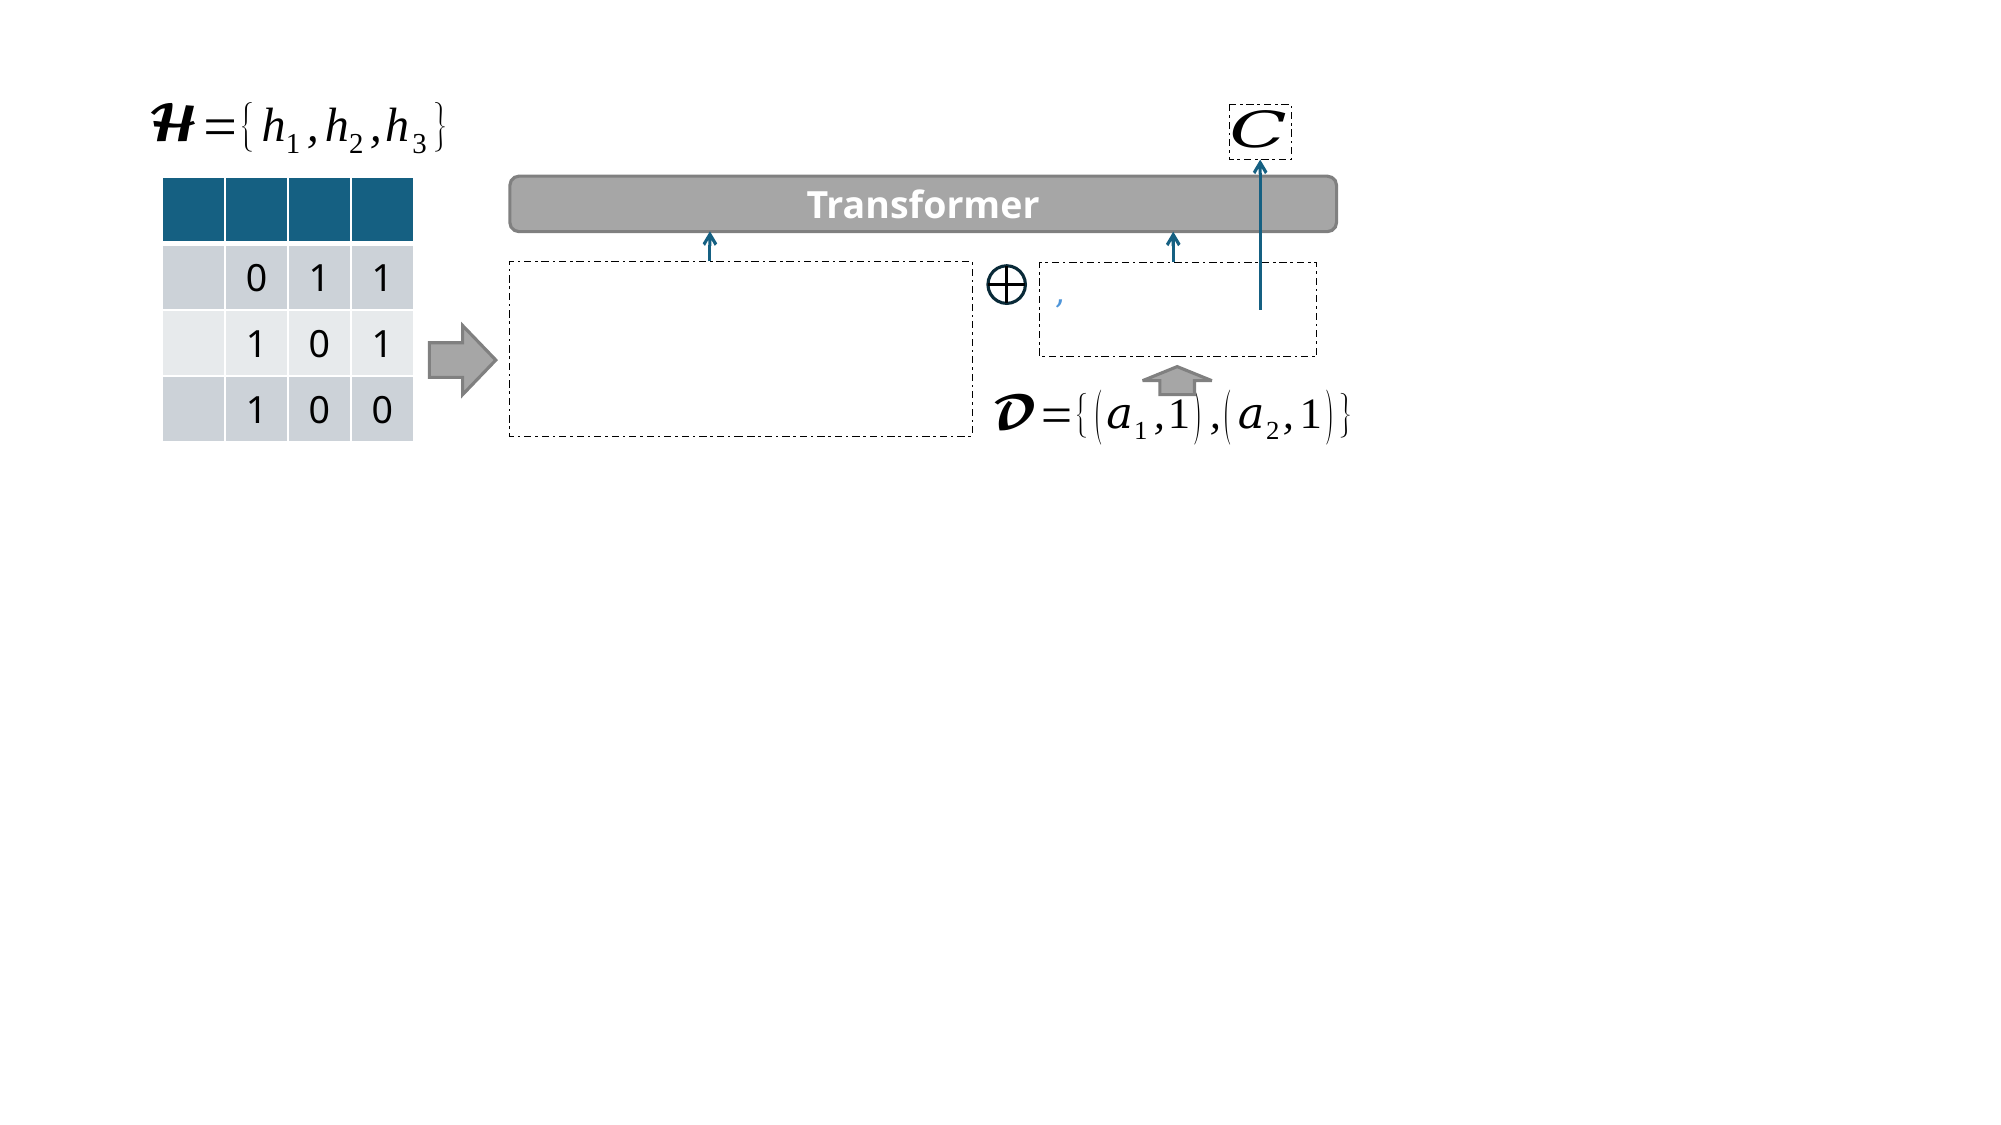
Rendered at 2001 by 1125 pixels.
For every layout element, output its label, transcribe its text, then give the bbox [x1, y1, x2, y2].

text_box [1142, 364, 1213, 397]
text_box [427, 321, 498, 399]
text_box Transformer [508, 174, 1259, 234]
text_box [986, 264, 1028, 306]
text_box Transformer [1262, 174, 1339, 234]
